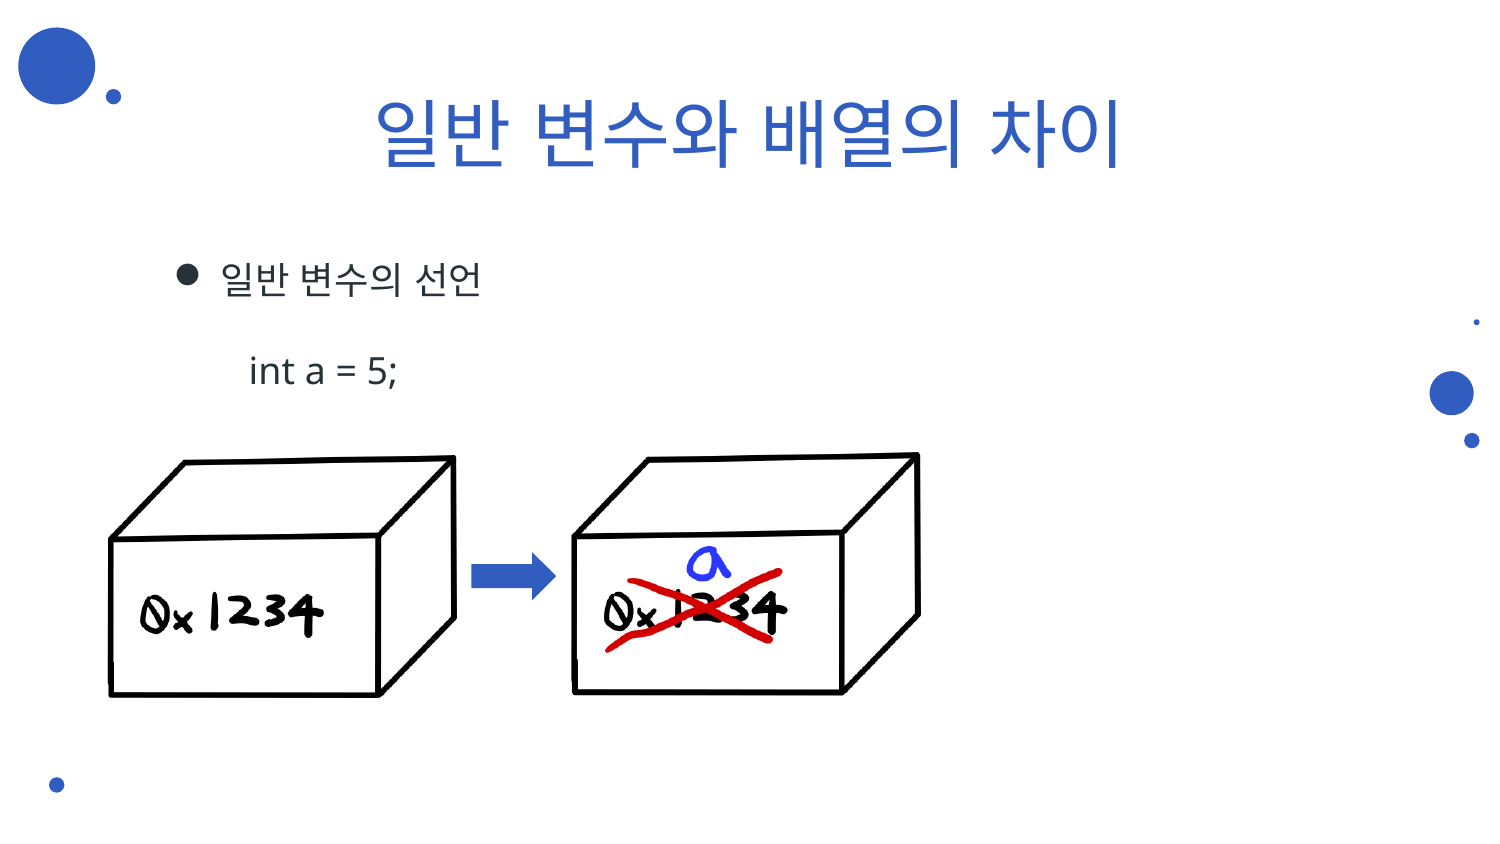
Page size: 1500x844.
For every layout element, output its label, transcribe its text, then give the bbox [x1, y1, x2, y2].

text_box 일반 변수의 선언 int a = 5; [83, 242, 713, 401]
picture [74, 386, 1426, 721]
title 일반 변수와 배열의 차이 [112, 72, 1388, 167]
